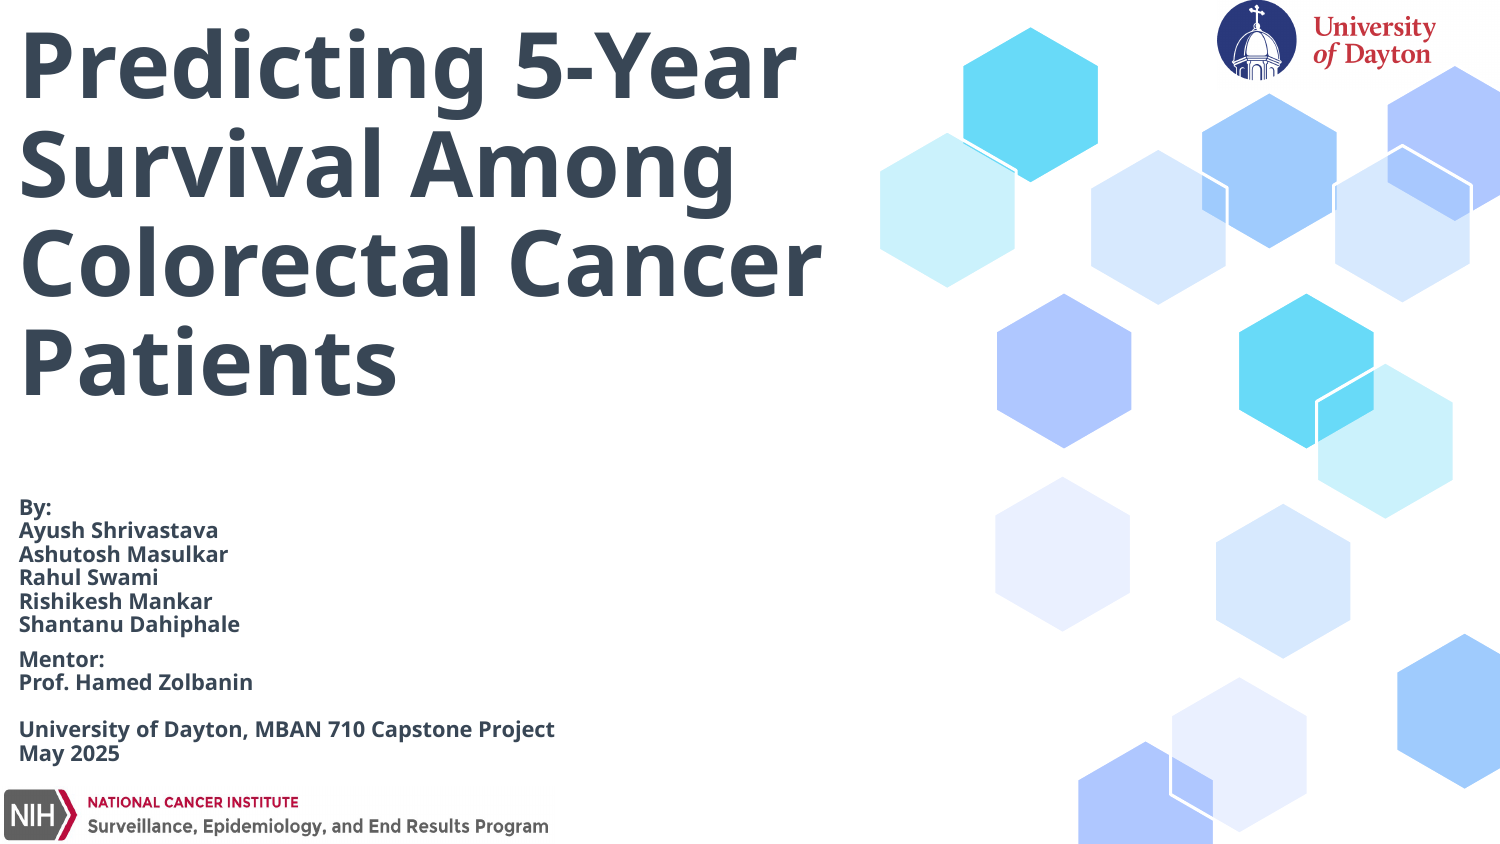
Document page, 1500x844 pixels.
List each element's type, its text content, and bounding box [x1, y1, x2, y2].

picture [0, 786, 555, 844]
subtitle Mentor: Prof. Hamed Zolbanin University of Dayton, MBAN 710 Capstone Project May 2025 [0, 576, 873, 646]
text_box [878, 25, 1500, 844]
title Predicting 5-Year Survival Among Colorectal Cancer Patients By: Ayush Shrivastava Ashutosh Masulkar Rahul Swami Rishikesh Mankar Shantanu Dahiphale [3, 67, 873, 576]
title Predicting 5-Year Survival Among Colorectal Cancer Patients By: Ayush Shrivastava Ashutosh Masulkar Rahul Swami Rishikesh Mankar Shantanu Dahiphale [3, 646, 873, 679]
picture [1217, 0, 1500, 25]
